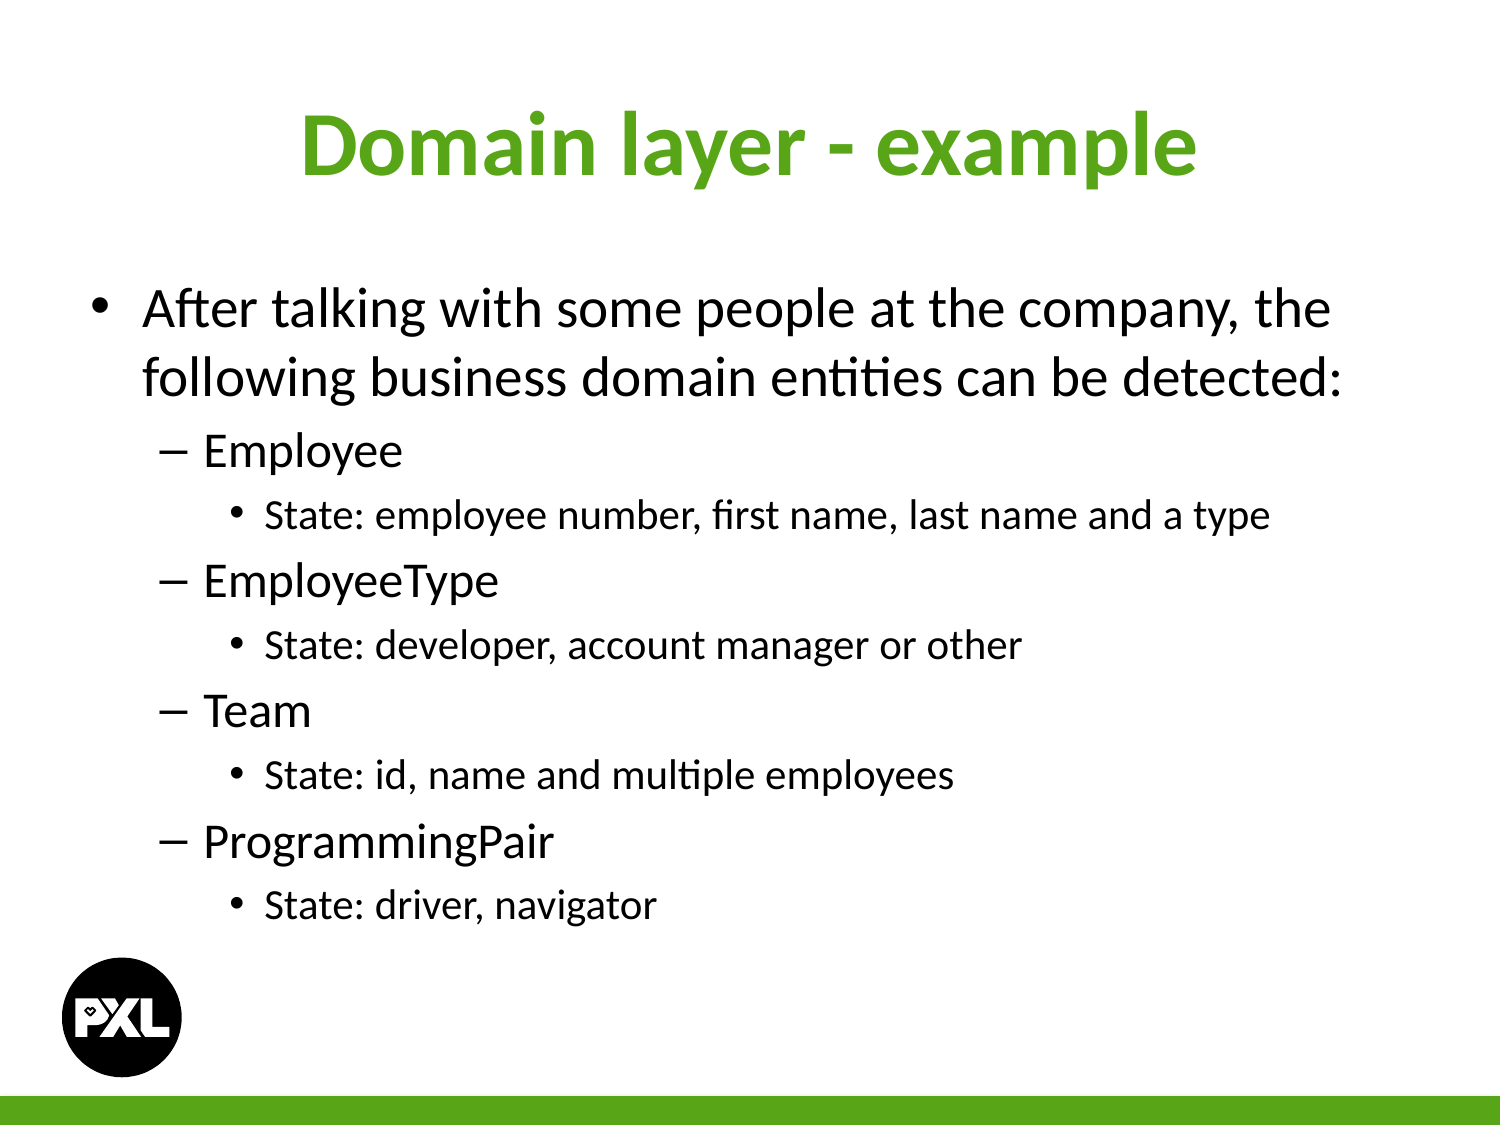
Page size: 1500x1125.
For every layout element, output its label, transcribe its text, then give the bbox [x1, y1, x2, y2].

title Domain layer - example [75, 45, 1425, 233]
list After talking with some people at the company, the following business domain entities can be detected: Employee State: employee number, first name, last name and a type EmployeeType State: developer, account manager or other Team State: id, name and multiple employees ProgrammingPair State: driver, navigator [75, 262, 1425, 950]
